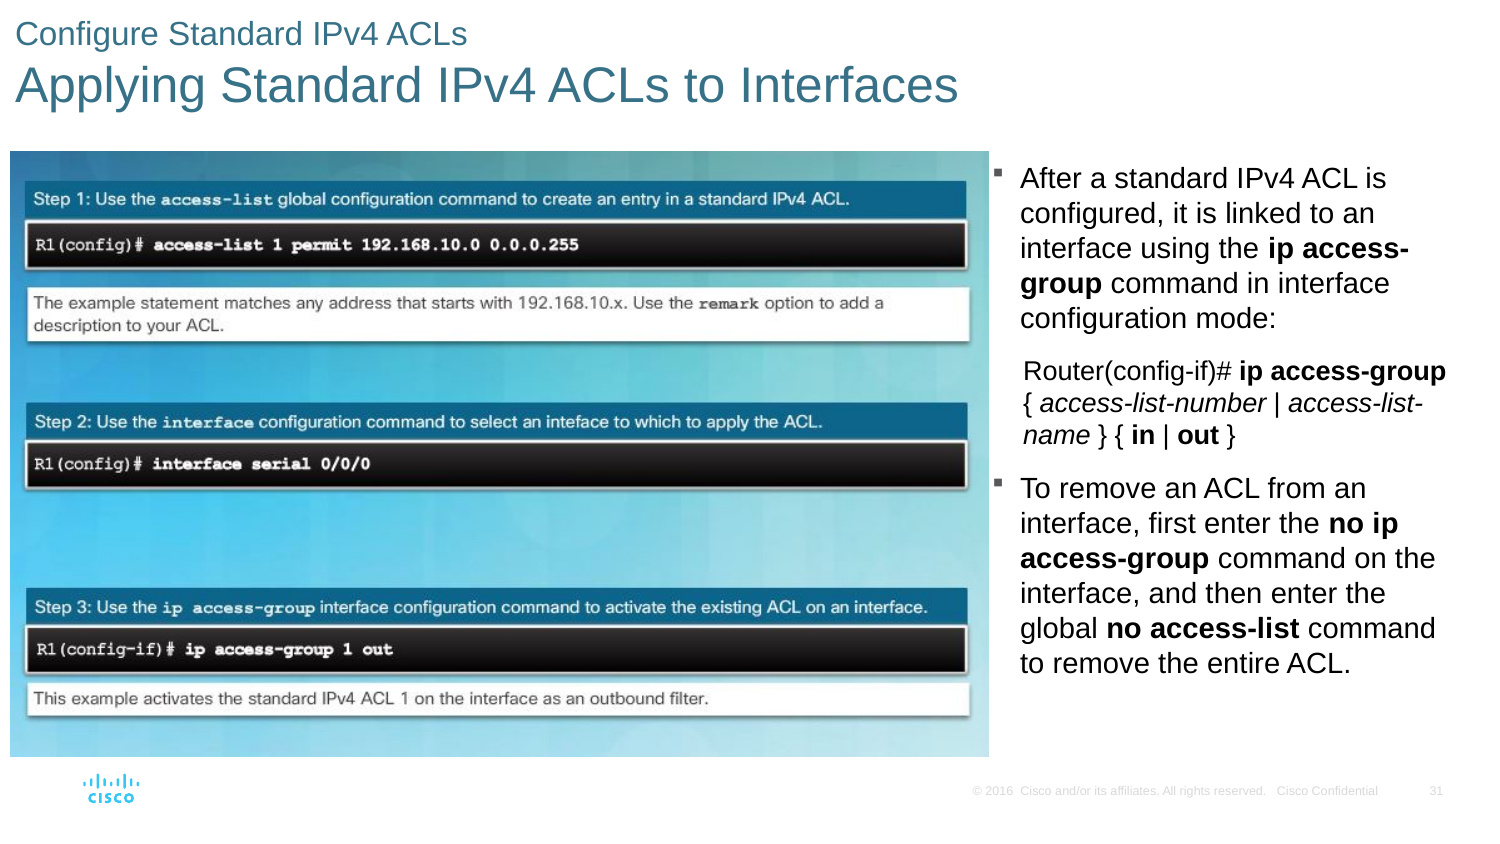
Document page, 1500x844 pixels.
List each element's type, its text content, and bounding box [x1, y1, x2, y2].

title Configure Standard IPv4 ACLs Applying Standard IPv4 ACLs to Interfaces [0, 0, 1500, 125]
text_box After a standard IPv4 ACL is configured, it is linked to an interface using the ip access-group command in interface configuration mode: Router(config-if)# ip access-group { access-list-number | access-list-name } { in | out } To remove an ACL from an interface, first enter the no ip access-group command on the interface, and then enter the global no access-list command to remove the entire ACL. [977, 151, 1487, 790]
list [10, 151, 989, 757]
